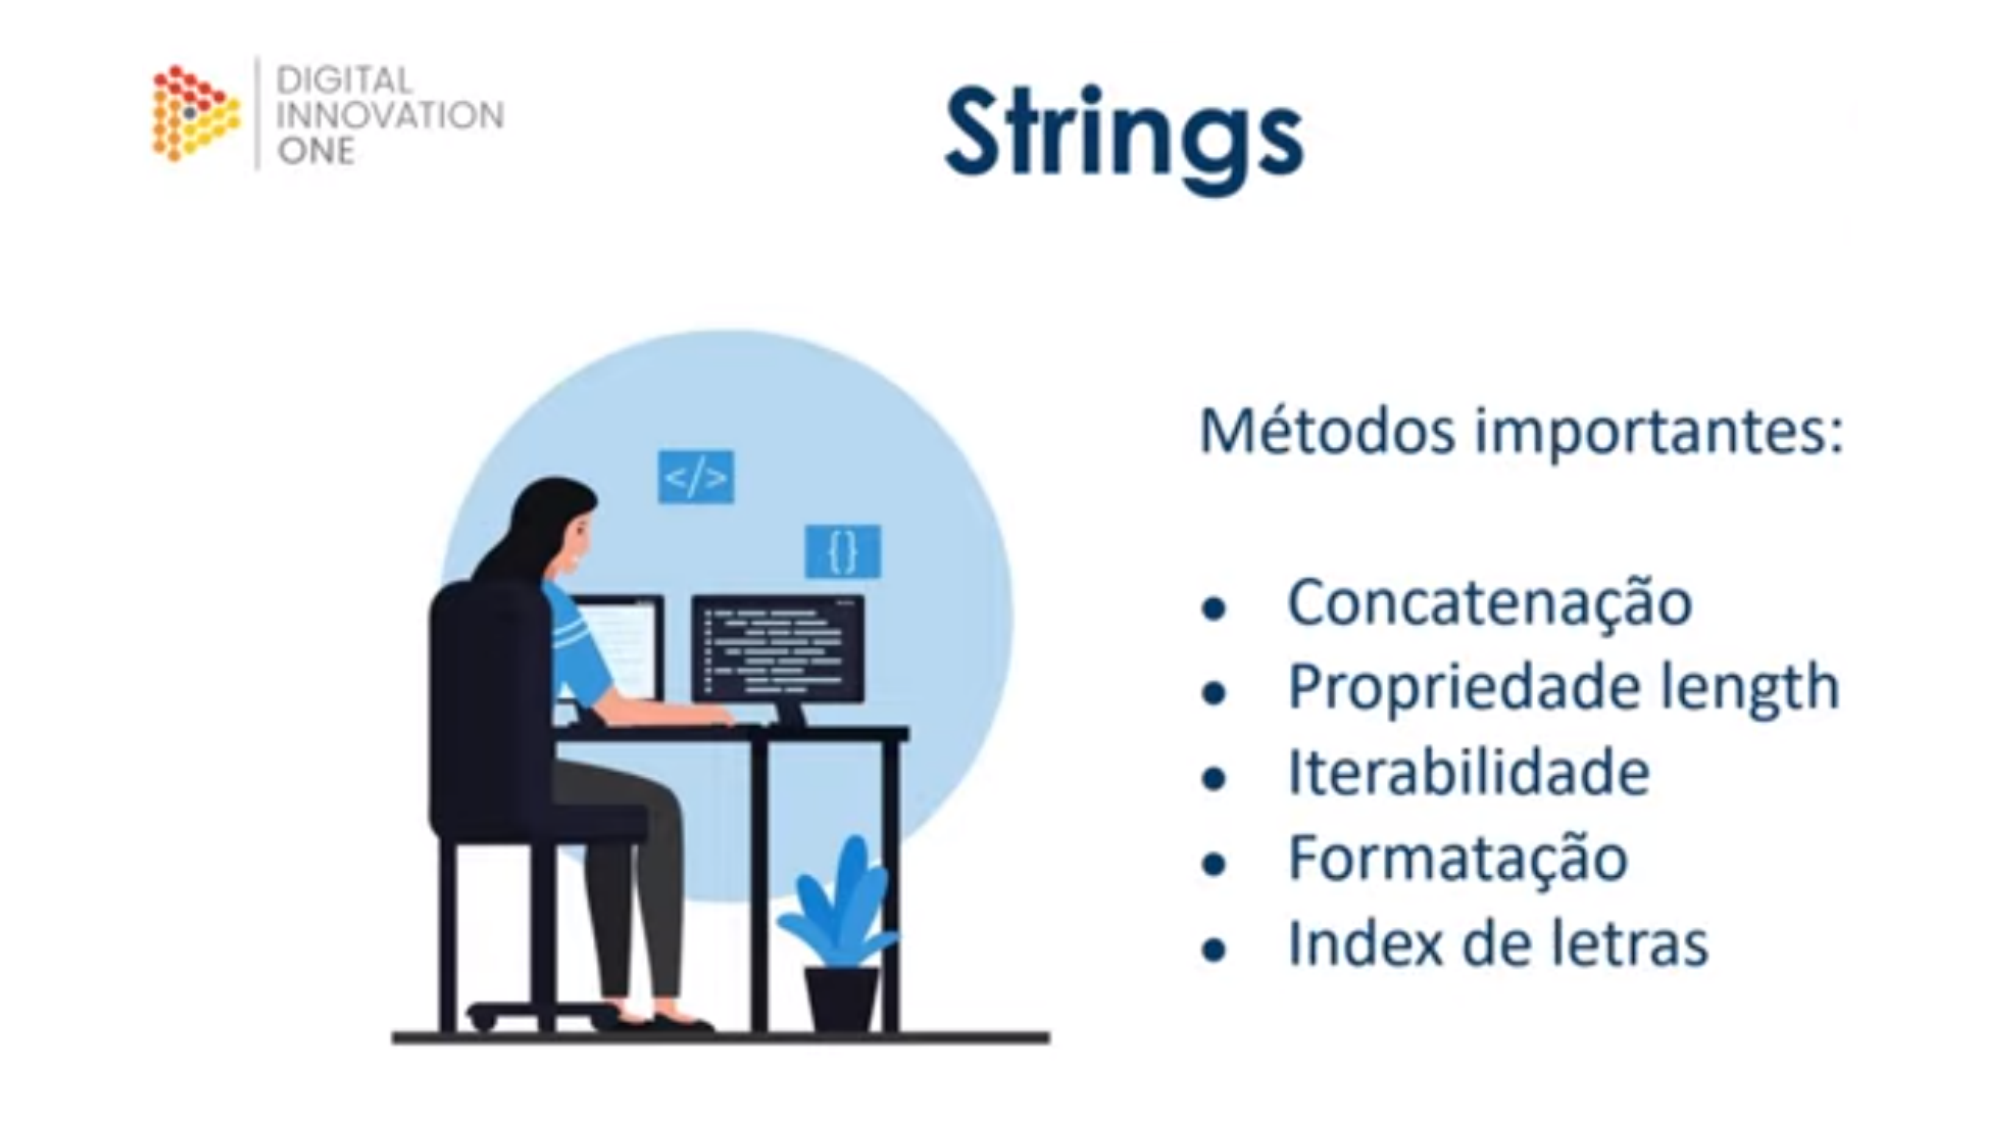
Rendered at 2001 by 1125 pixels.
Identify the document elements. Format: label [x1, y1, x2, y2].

picture [142, 41, 1858, 1084]
